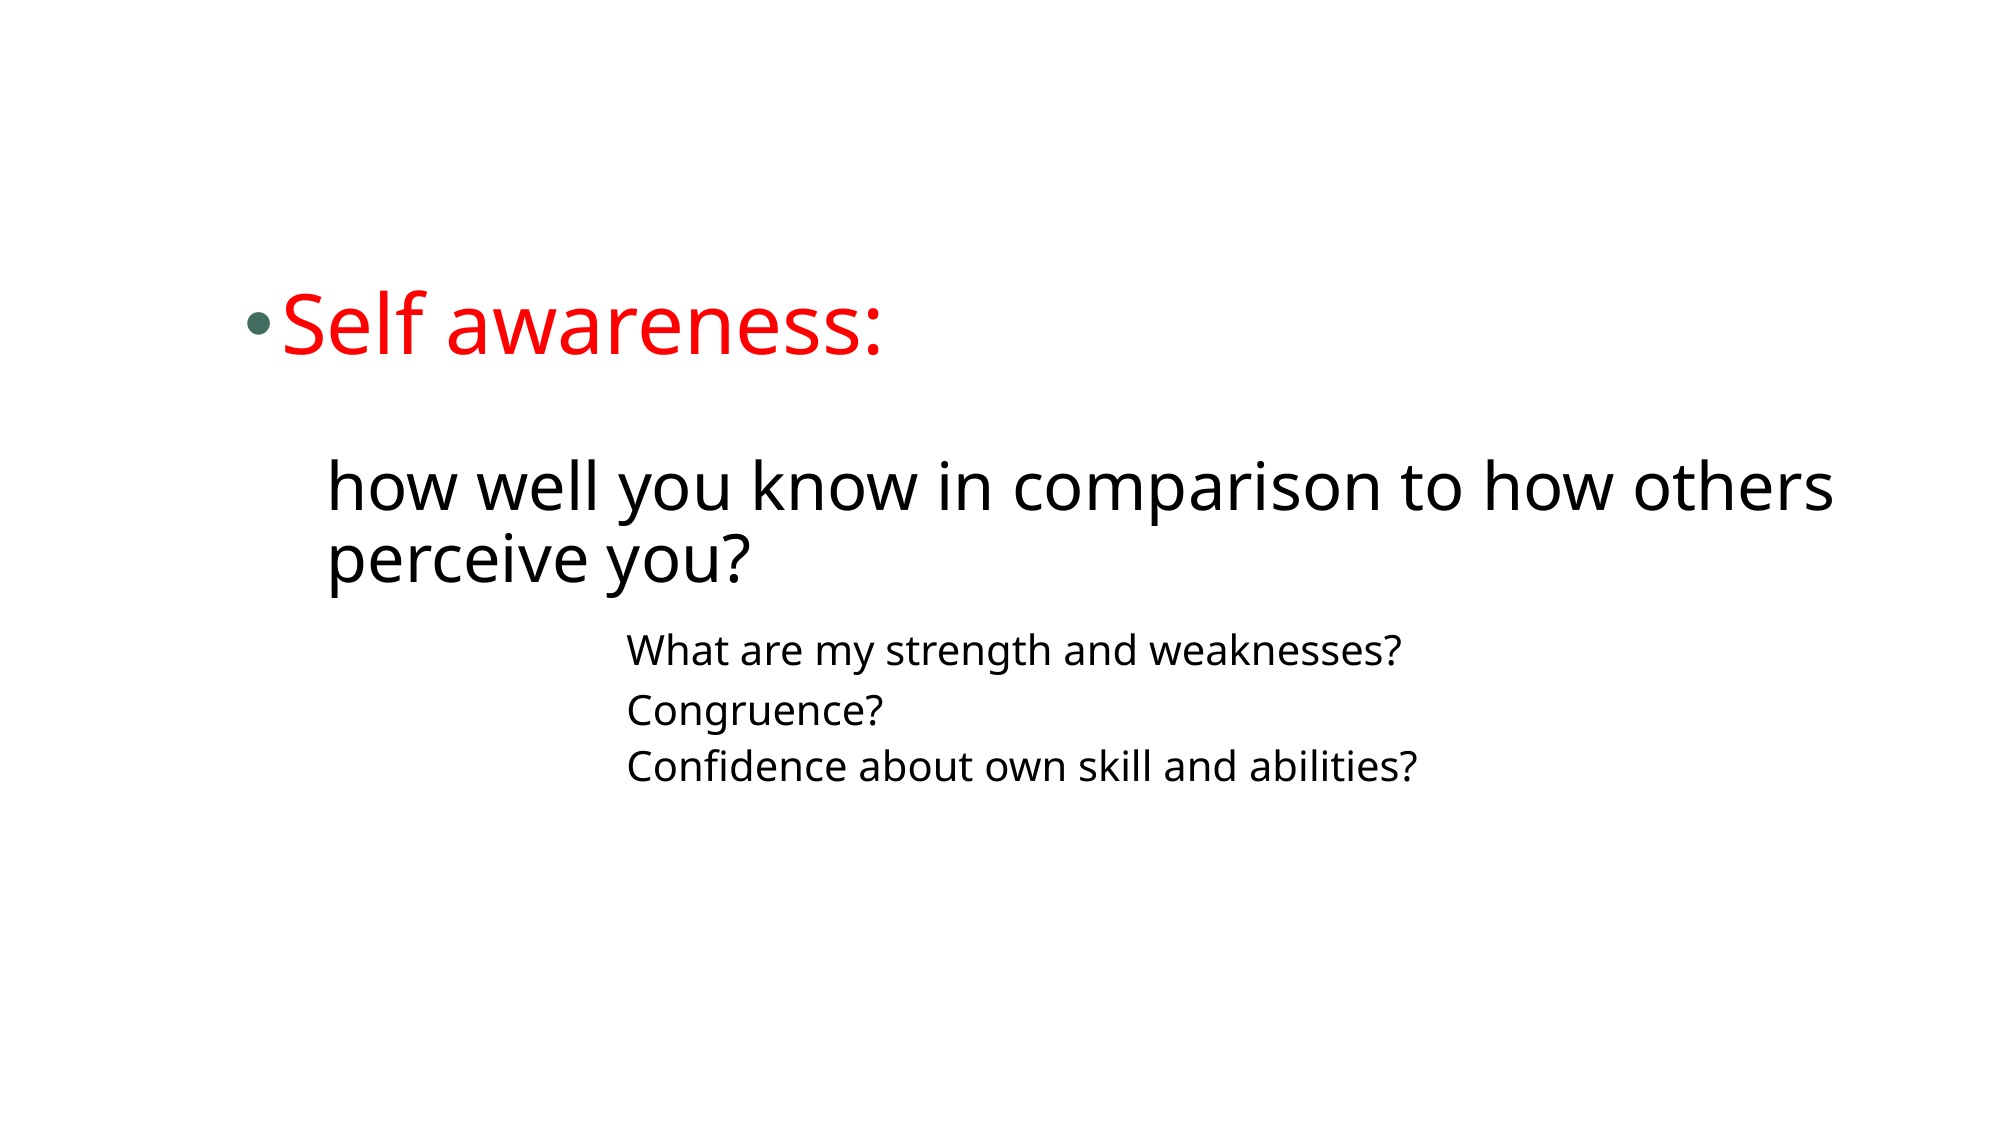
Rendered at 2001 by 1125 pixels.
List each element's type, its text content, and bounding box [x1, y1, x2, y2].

list Self awareness: how well you know in comparison to how others perceive you? What are my strength and weaknesses? Congruence? Confidence about own skill and abilities? [223, 275, 1863, 1025]
